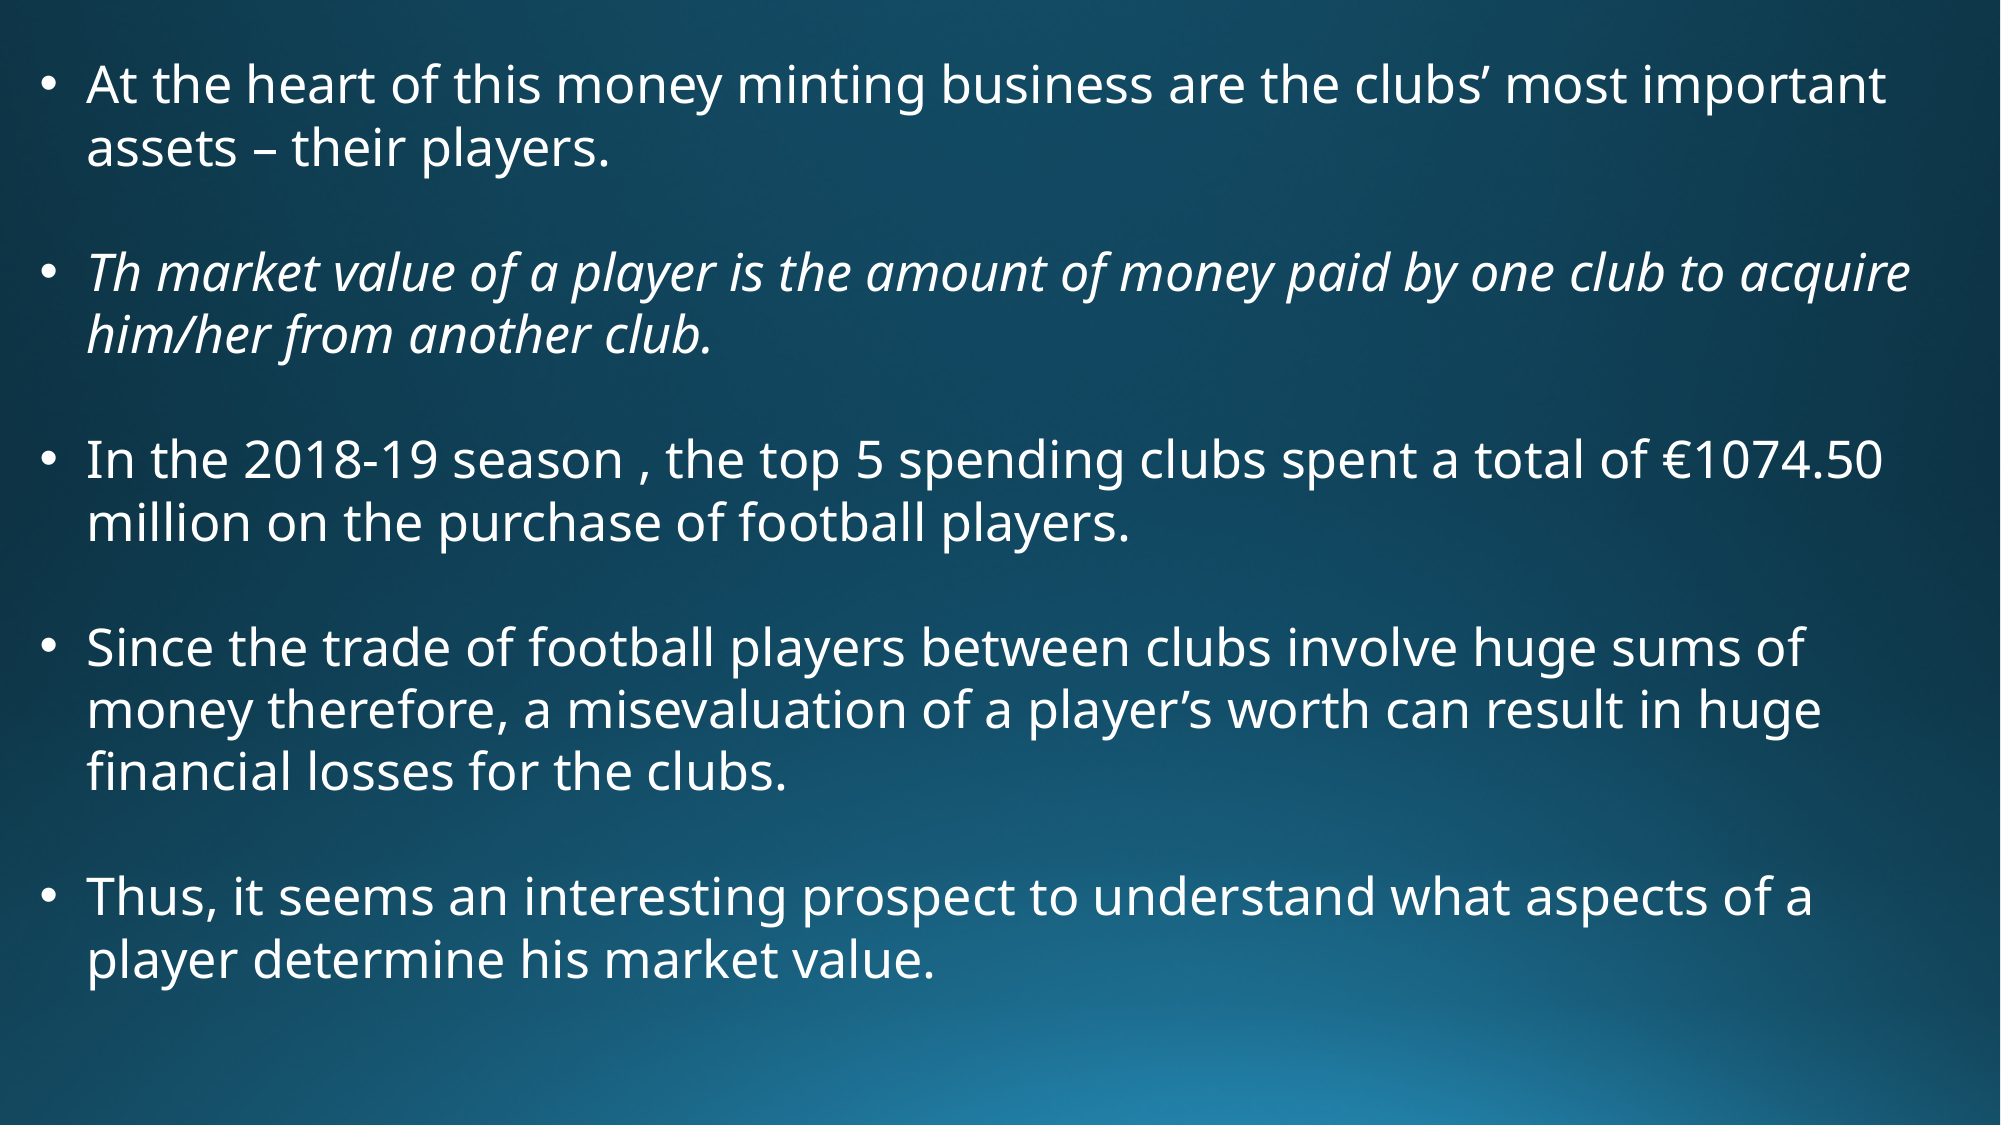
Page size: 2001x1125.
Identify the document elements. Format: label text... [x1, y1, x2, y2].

text_box At the heart of this money minting business are the clubs’ most important assets – their players. Th market value of a player is the amount of money paid by one club to acquire him/her from another club. In the 2018-19 season , the top 5 spending clubs spent a total of €1074.50 million on the purchase of football players. Since the trade of football players between clubs involve huge sums of money therefore, a misevaluation of a player’s worth can result in huge financial losses for the clubs. Thus, it seems an interesting prospect to understand what aspects of a player determine his market value. [24, 44, 1975, 1059]
picture [0, 0, 2001, 1125]
